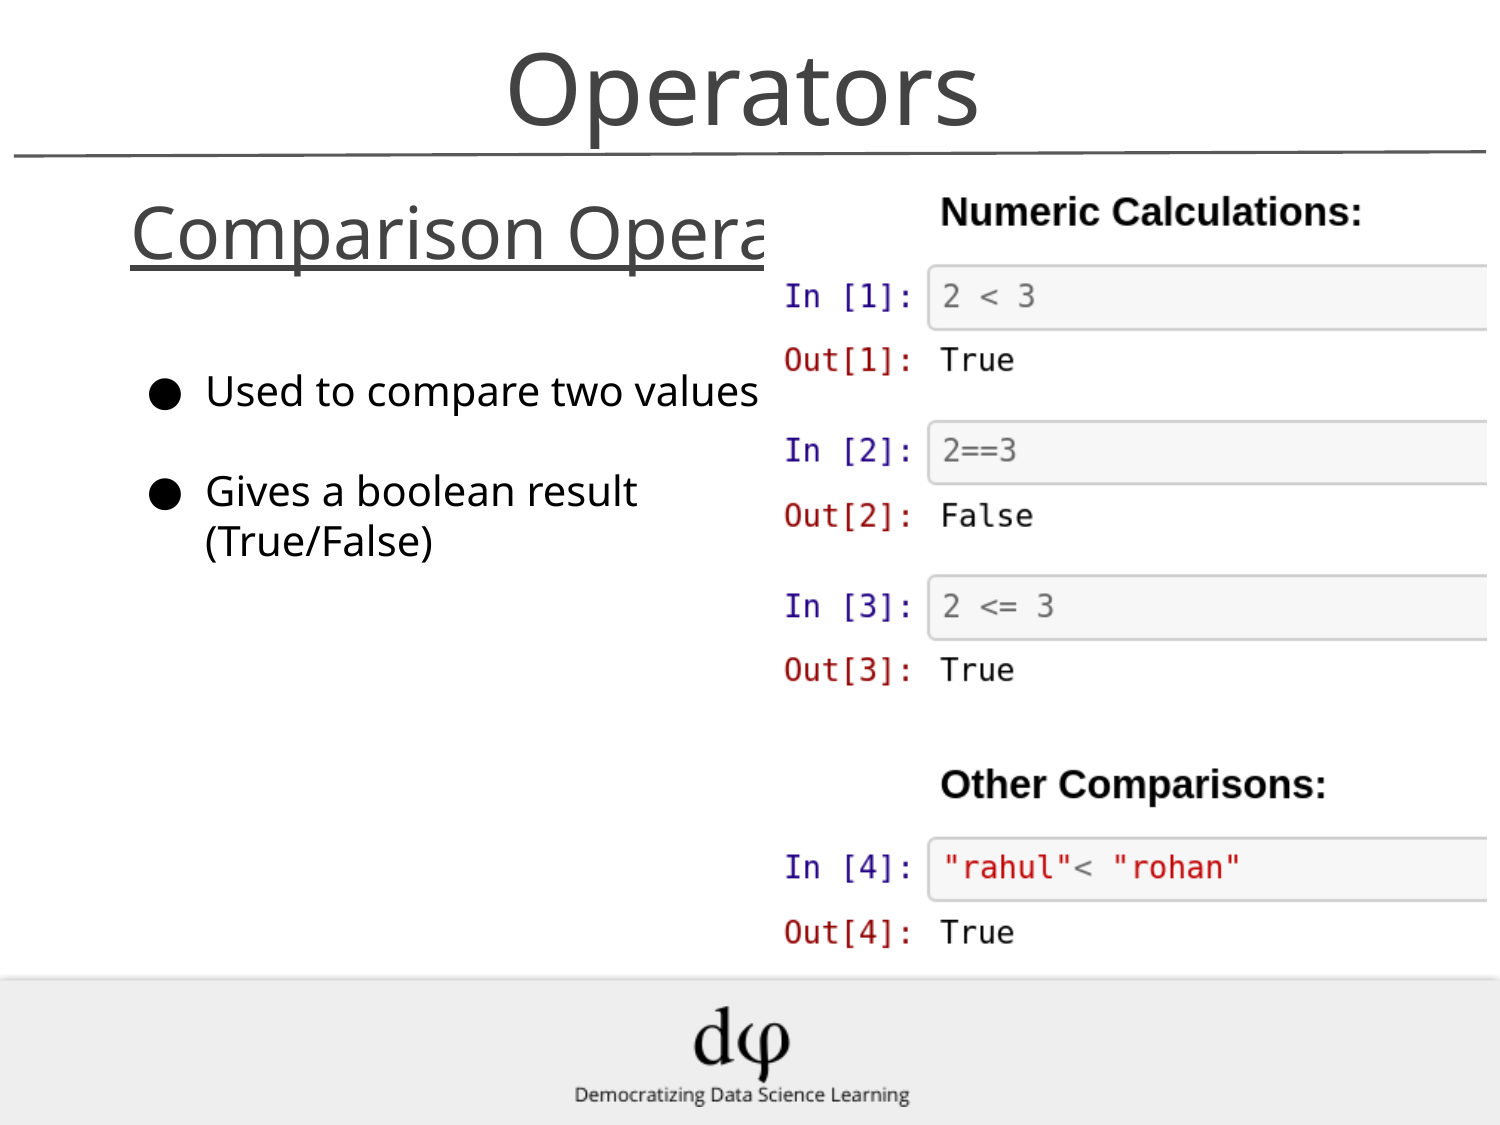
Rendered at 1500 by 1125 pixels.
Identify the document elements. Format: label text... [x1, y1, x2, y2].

text_box Operators [195, 27, 1292, 150]
picture [764, 171, 1487, 969]
text_box Comparison Operator Used to compare two values Gives a boolean result (True/False) [115, 171, 762, 947]
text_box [13, 151, 1487, 157]
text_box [0, 980, 1500, 1125]
